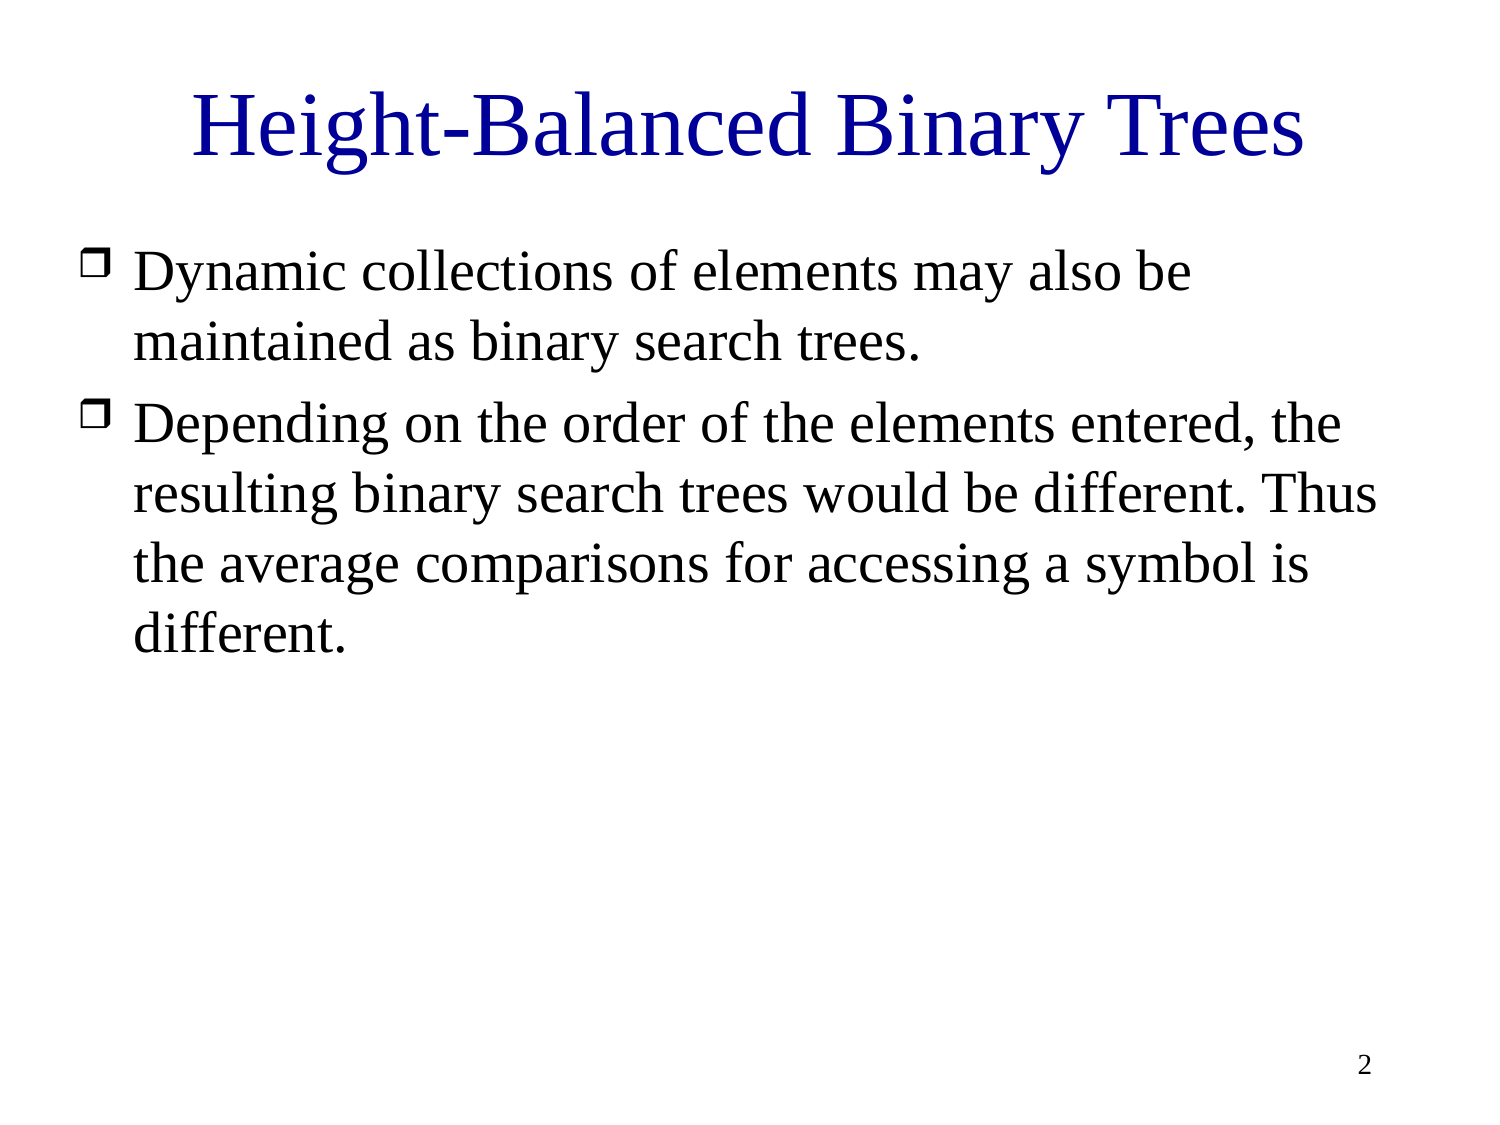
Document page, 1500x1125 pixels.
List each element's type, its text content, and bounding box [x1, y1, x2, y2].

slide_number 2 [1074, 1024, 1388, 1101]
title Height-Balanced Binary Trees [112, 24, 1388, 213]
list Dynamic collections of elements may also be maintained as binary search trees. Depending on the order of the elements entered, the resulting binary search trees would be different. Thus the average comparisons for accessing a symbol is different. [62, 224, 1425, 900]
